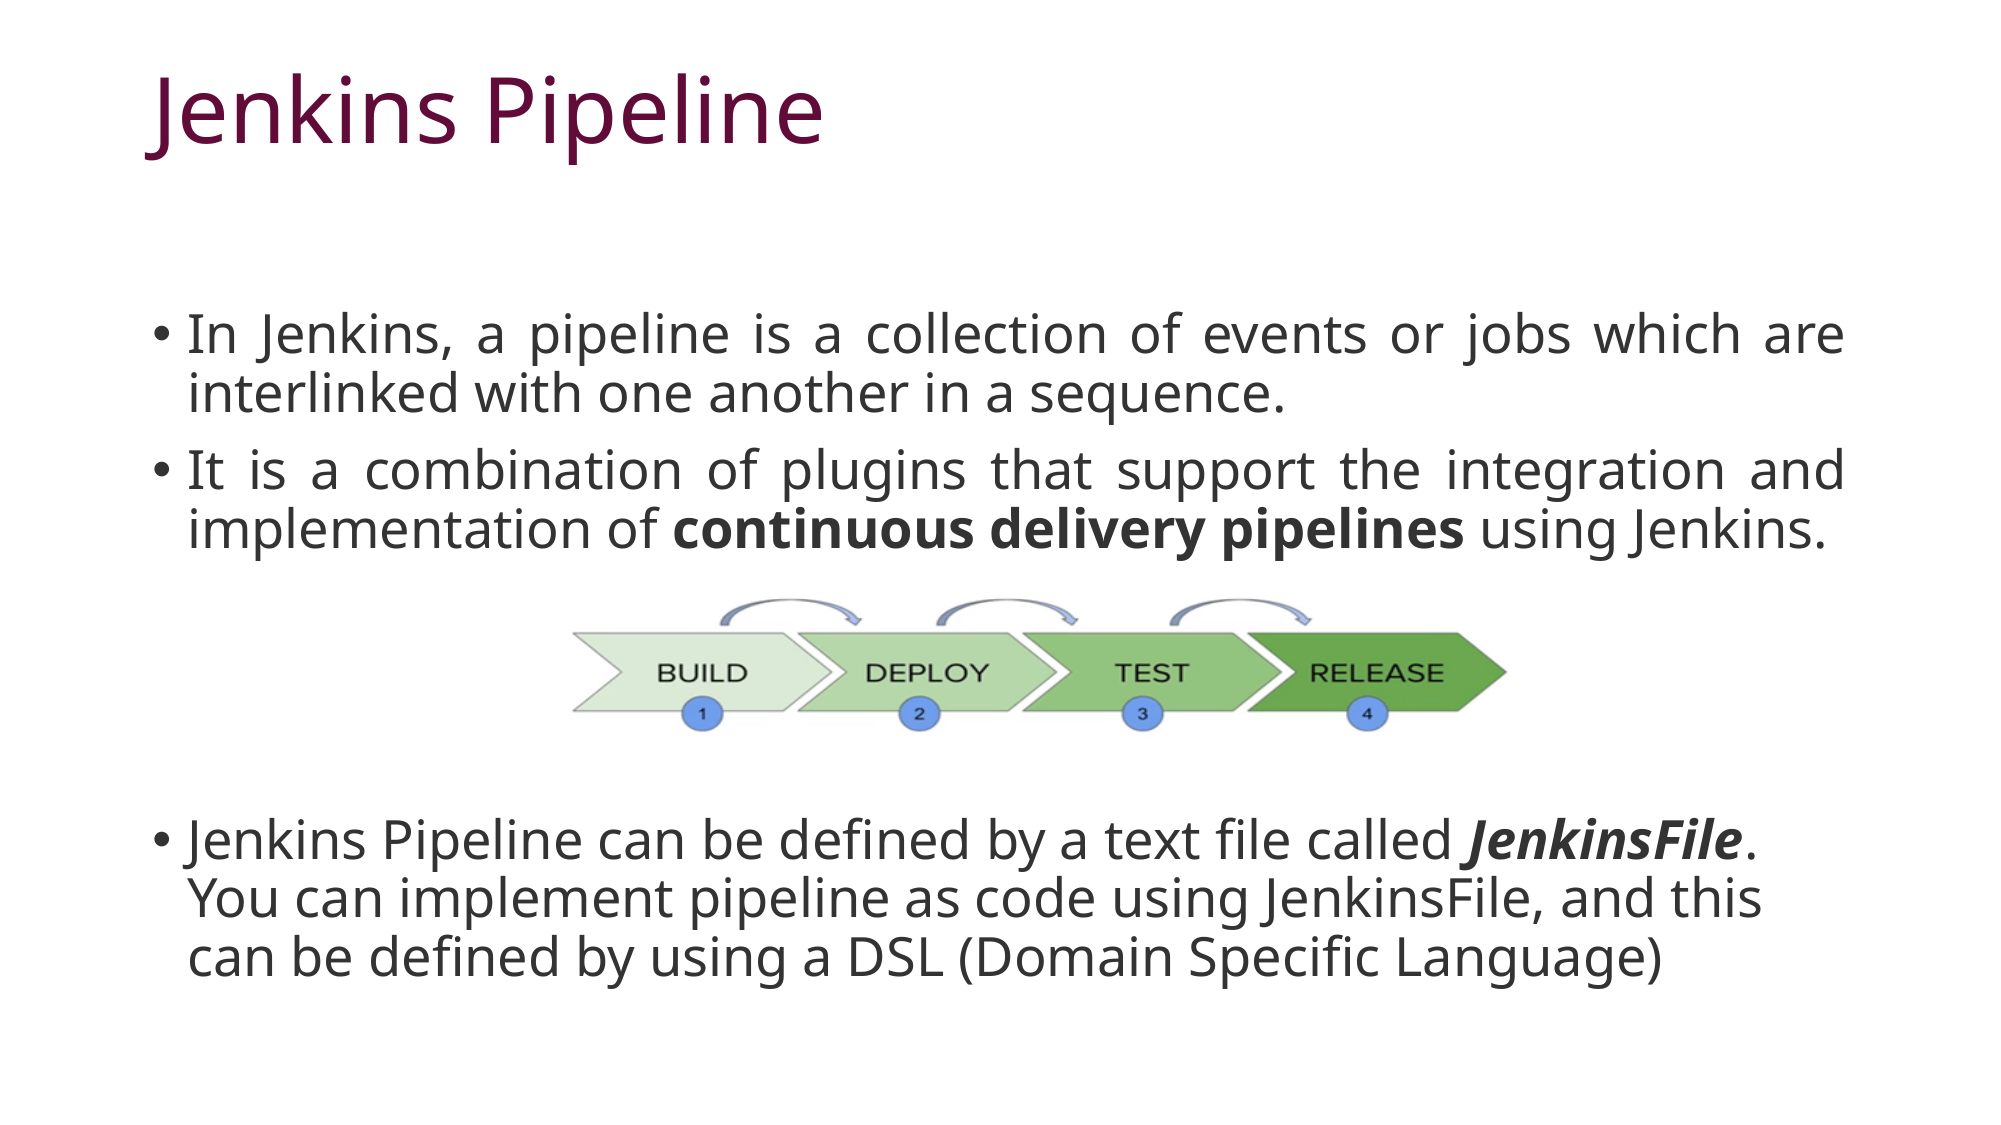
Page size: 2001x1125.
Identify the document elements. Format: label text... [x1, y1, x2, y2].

title Jenkins Pipeline [137, 59, 1863, 278]
picture [552, 569, 1528, 743]
list In Jenkins, a pipeline is a collection of events or jobs which are interlinked with one another in a sequence. It is a combination of plugins that support the integration and implementation of continuous delivery pipelines using Jenkins. Jenkins Pipeline can be defined by a text file called JenkinsFile. You can implement pipeline as code using JenkinsFile, and this can be defined by using a DSL (Domain Specific Language) [137, 299, 1863, 1014]
